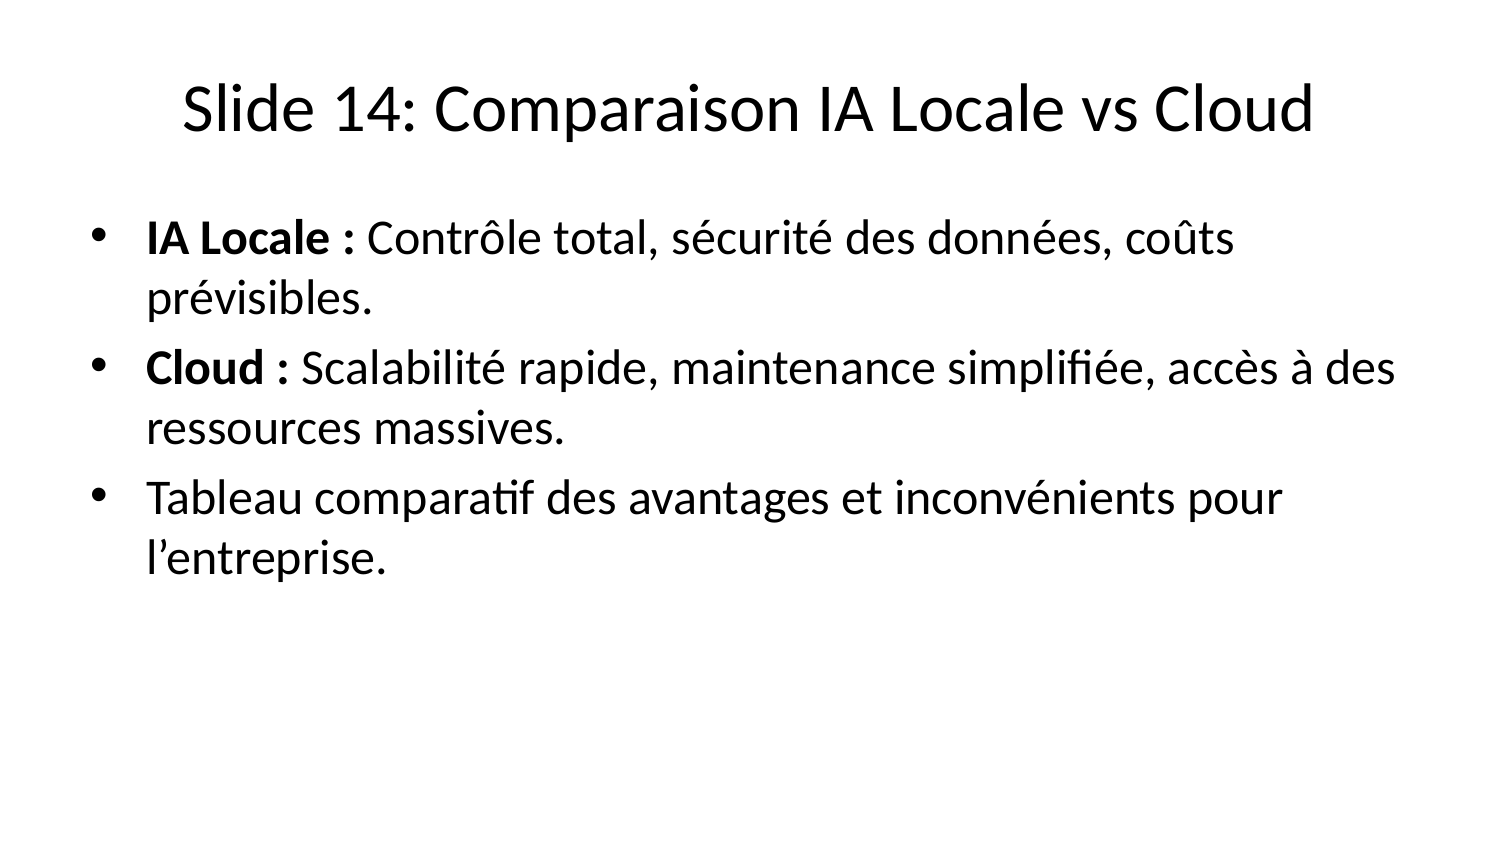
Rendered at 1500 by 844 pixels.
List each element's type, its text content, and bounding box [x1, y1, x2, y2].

list IA Locale : Contrôle total, sécurité des données, coûts prévisibles. Cloud : Scalabilité rapide, maintenance simplifiée, accès à des ressources massives. Tableau comparatif des avantages et inconvénients pour l’entreprise. [75, 196, 1425, 754]
title Slide 14: Comparaison IA Locale vs Cloud [75, 33, 1425, 175]
